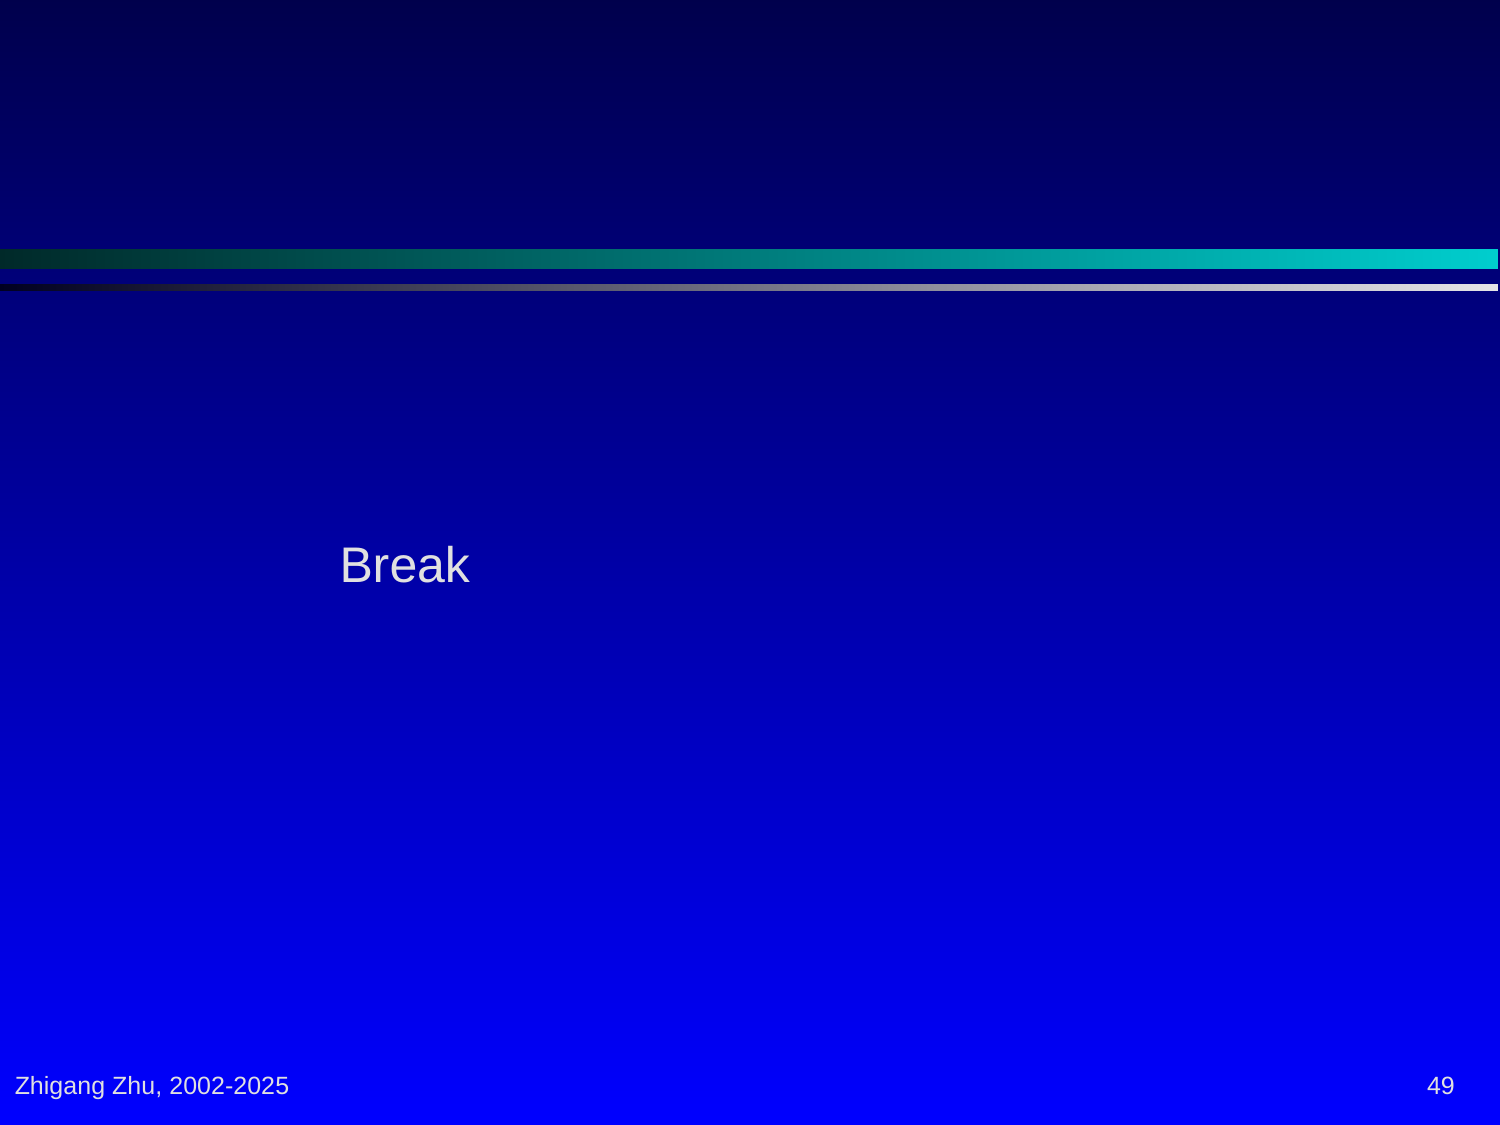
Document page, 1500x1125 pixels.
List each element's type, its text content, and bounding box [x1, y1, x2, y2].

text_box Break [324, 524, 938, 600]
